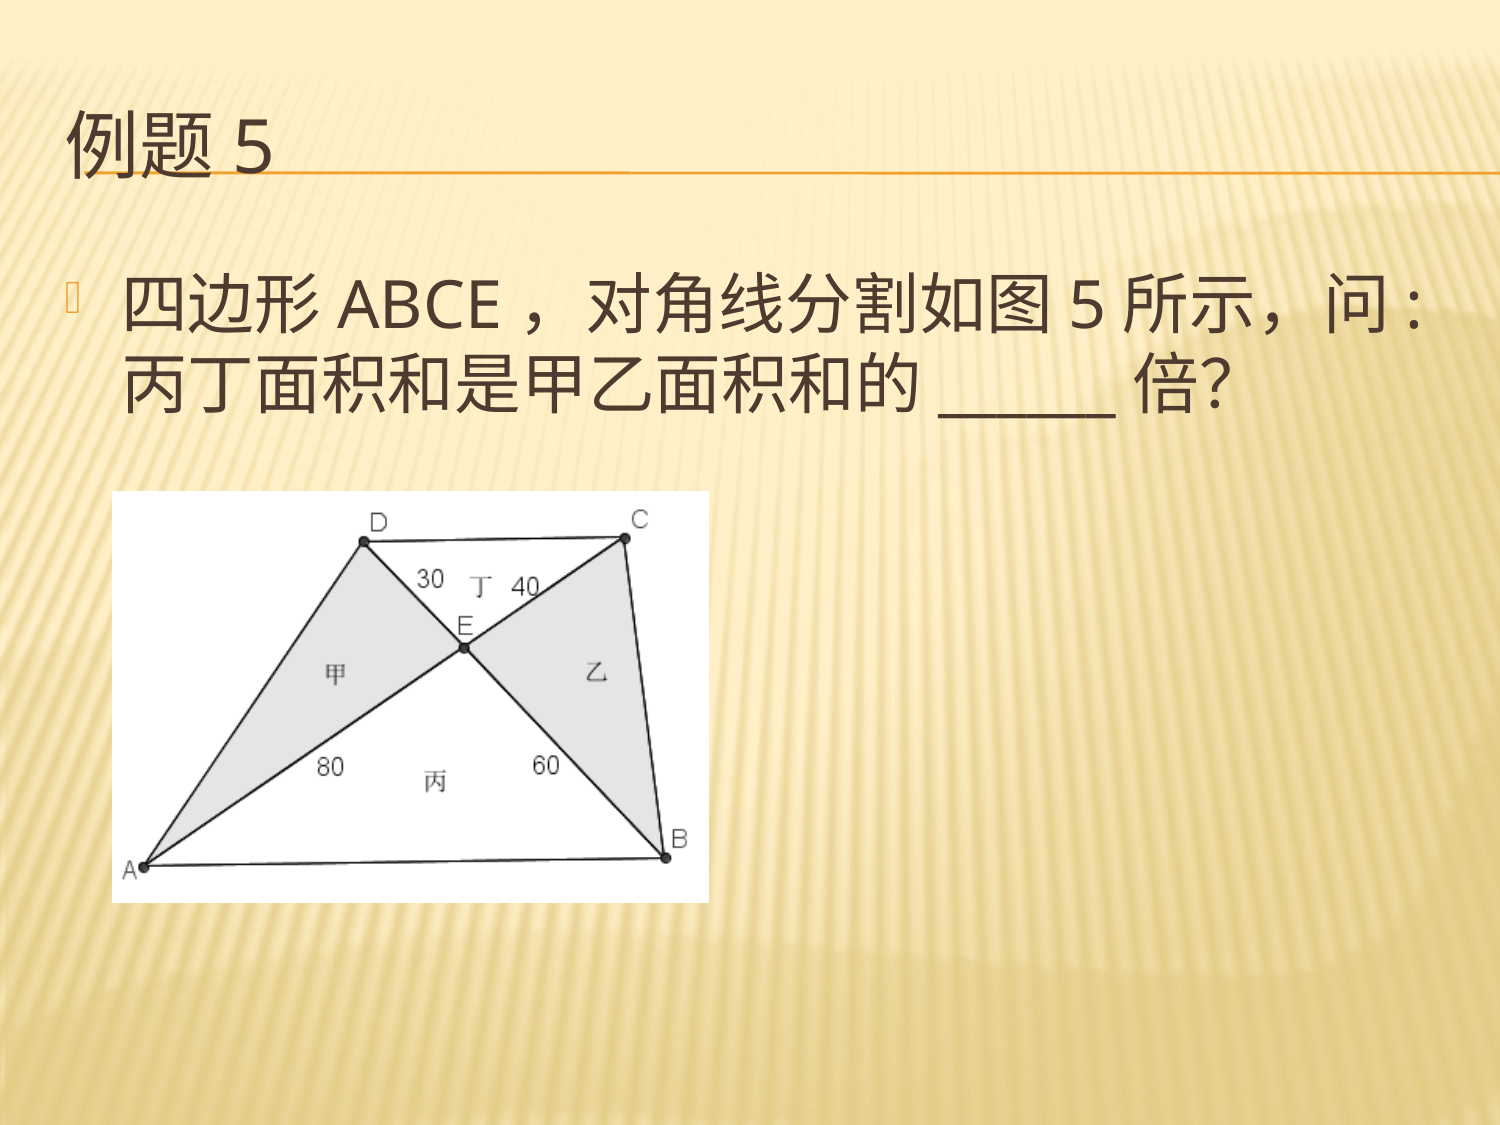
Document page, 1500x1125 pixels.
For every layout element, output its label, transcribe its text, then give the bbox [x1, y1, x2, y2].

list 四边形ABCE，对角线分割如图5所示，问: 丙丁面积和是甲乙面积和的______倍？ [50, 254, 1475, 504]
title 例题5 [50, 75, 1475, 213]
picture [111, 491, 710, 903]
